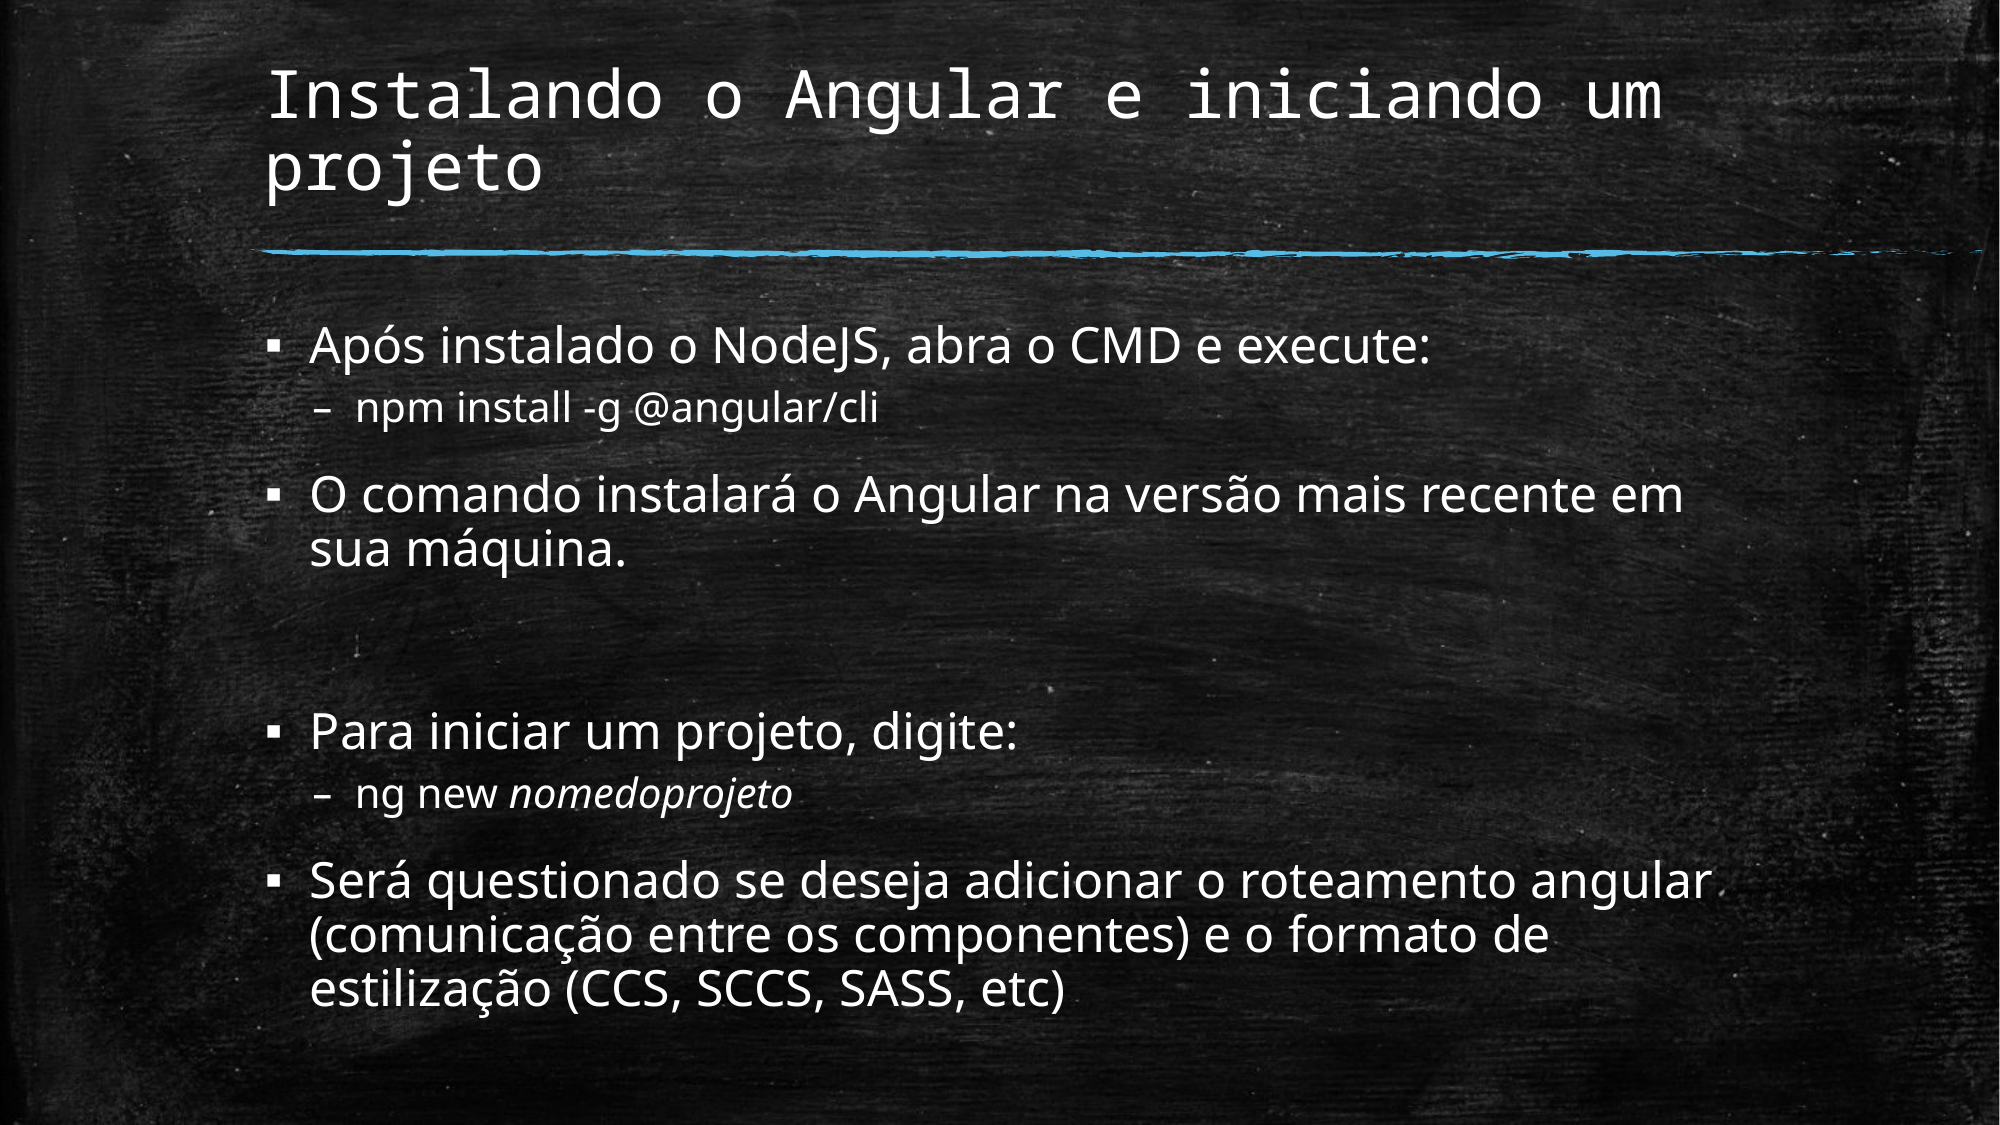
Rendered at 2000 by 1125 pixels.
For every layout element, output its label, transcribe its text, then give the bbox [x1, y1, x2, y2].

title Instalando o Angular e iniciando um projeto [249, 45, 1750, 213]
list Após instalado o NodeJS, abra o CMD e execute: npm install -g @angular/cli O comando instalará o Angular na versão mais recente em sua máquina. Para iniciar um projeto, digite: ng new nomedoprojeto Será questionado se deseja adicionar o roteamento angular (comunicação entre os componentes) e o formato de estilização (CCS, SCCS, SASS, etc) [249, 312, 1750, 1059]
